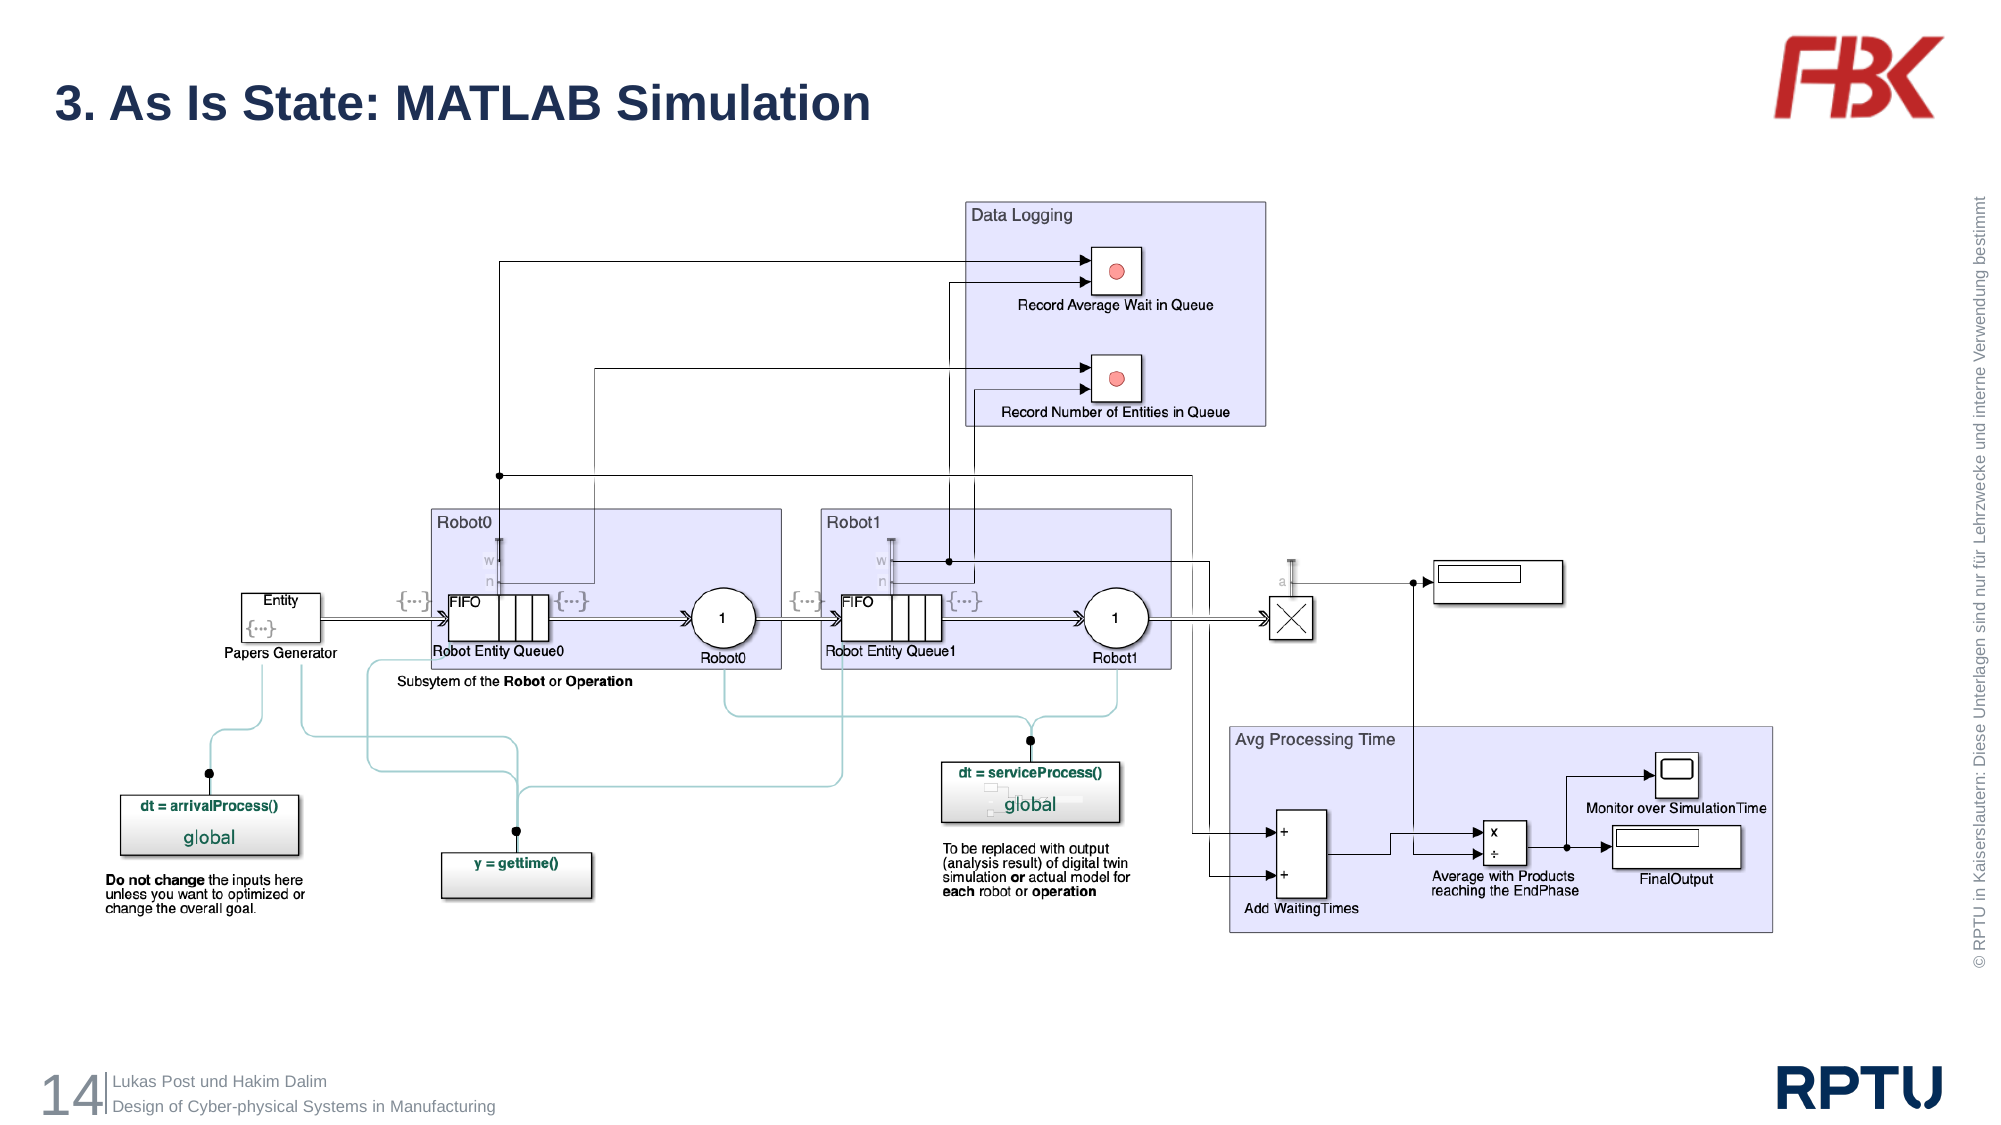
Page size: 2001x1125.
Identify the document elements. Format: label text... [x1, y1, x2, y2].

footer Design of Cyber-physical Systems in Manufacturing [112, 1096, 1325, 1115]
slide_number 14 [0, 1062, 120, 1122]
slide_number Lukas Post und Hakim Dalim [112, 1071, 563, 1090]
picture [1760, 26, 1945, 126]
picture [98, 191, 1790, 946]
list 3. As Is State: MATLAB Simulation [54, 72, 1703, 726]
picture [1775, 1063, 1945, 1112]
